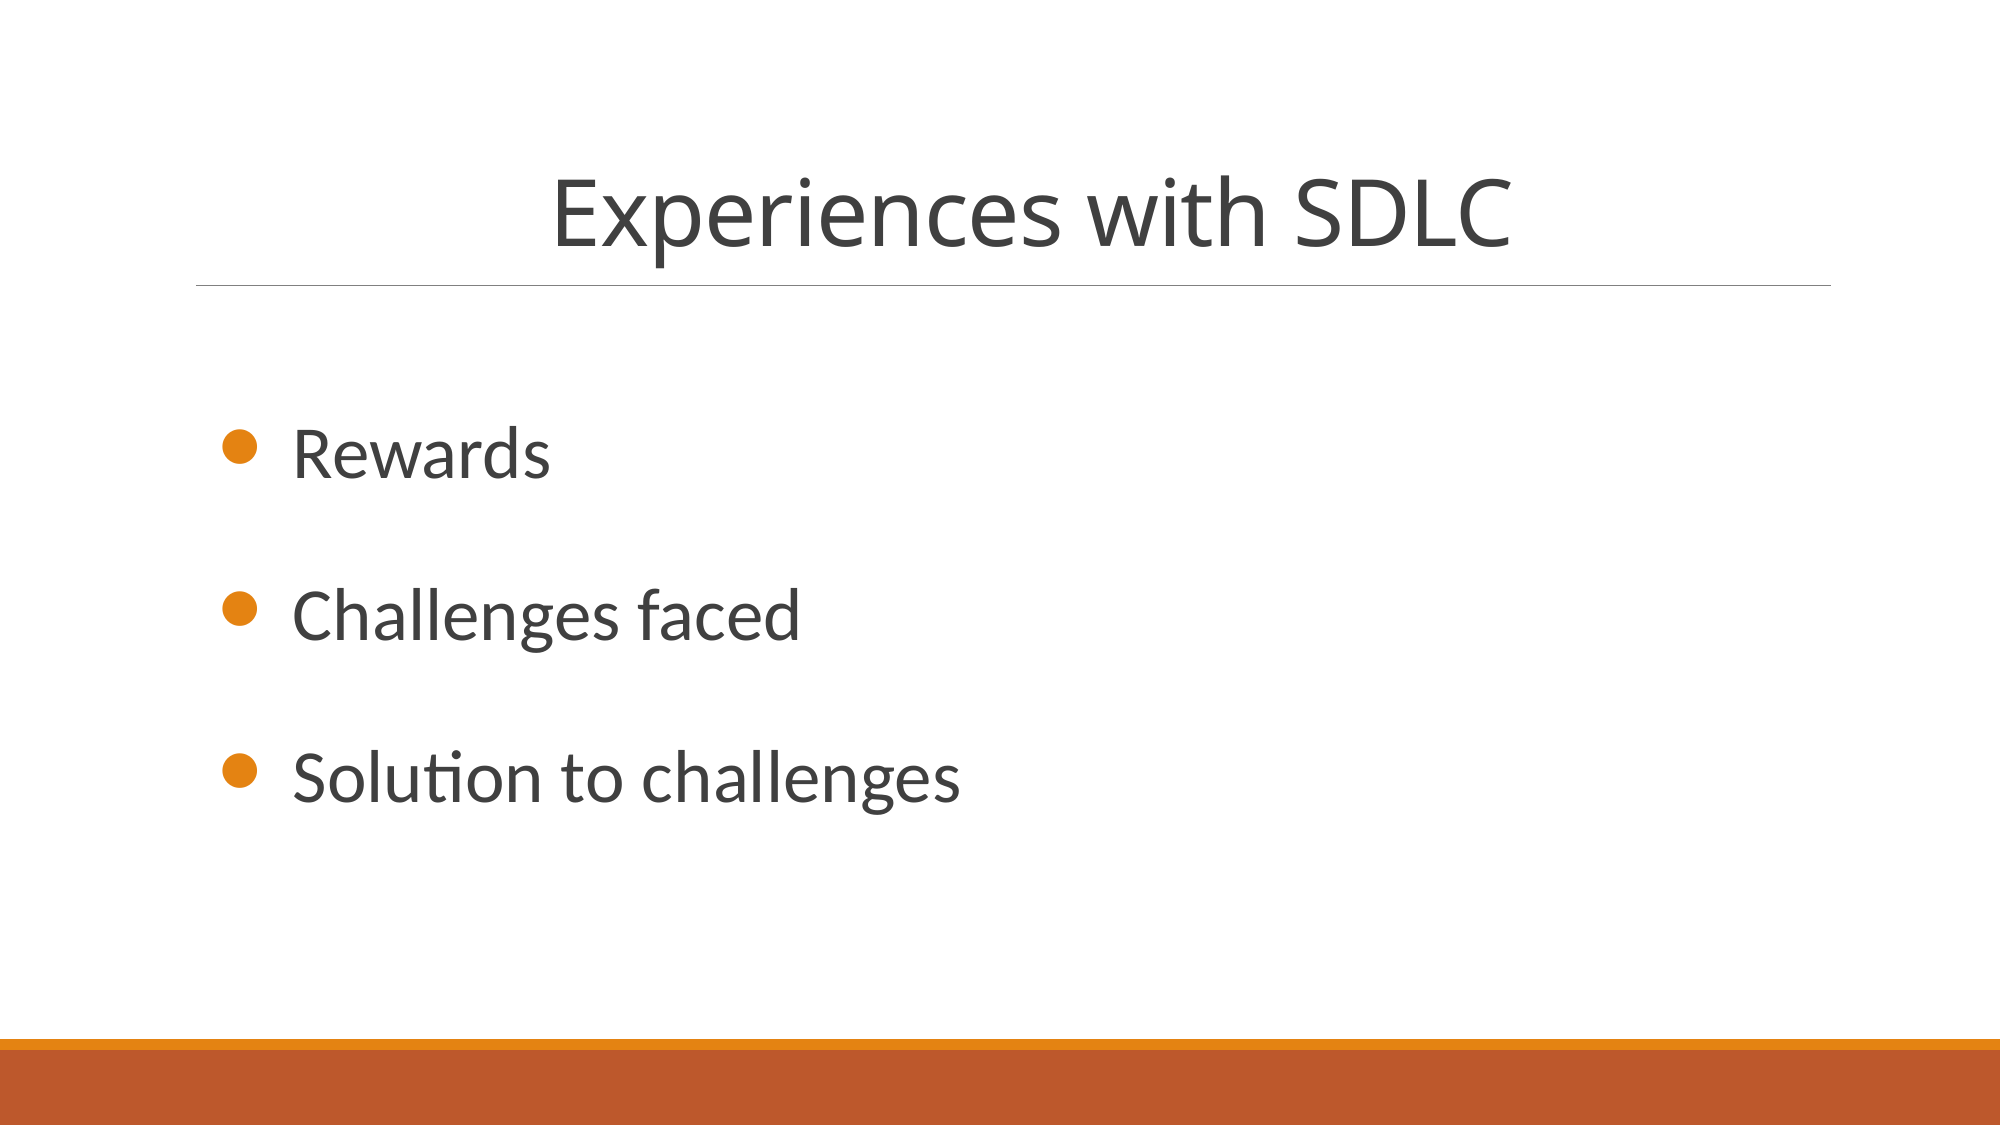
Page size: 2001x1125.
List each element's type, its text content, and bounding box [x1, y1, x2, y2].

list Rewards Challenges faced Solution to challenges [177, 398, 1920, 960]
title Experiences with SDLC [534, 155, 1624, 281]
